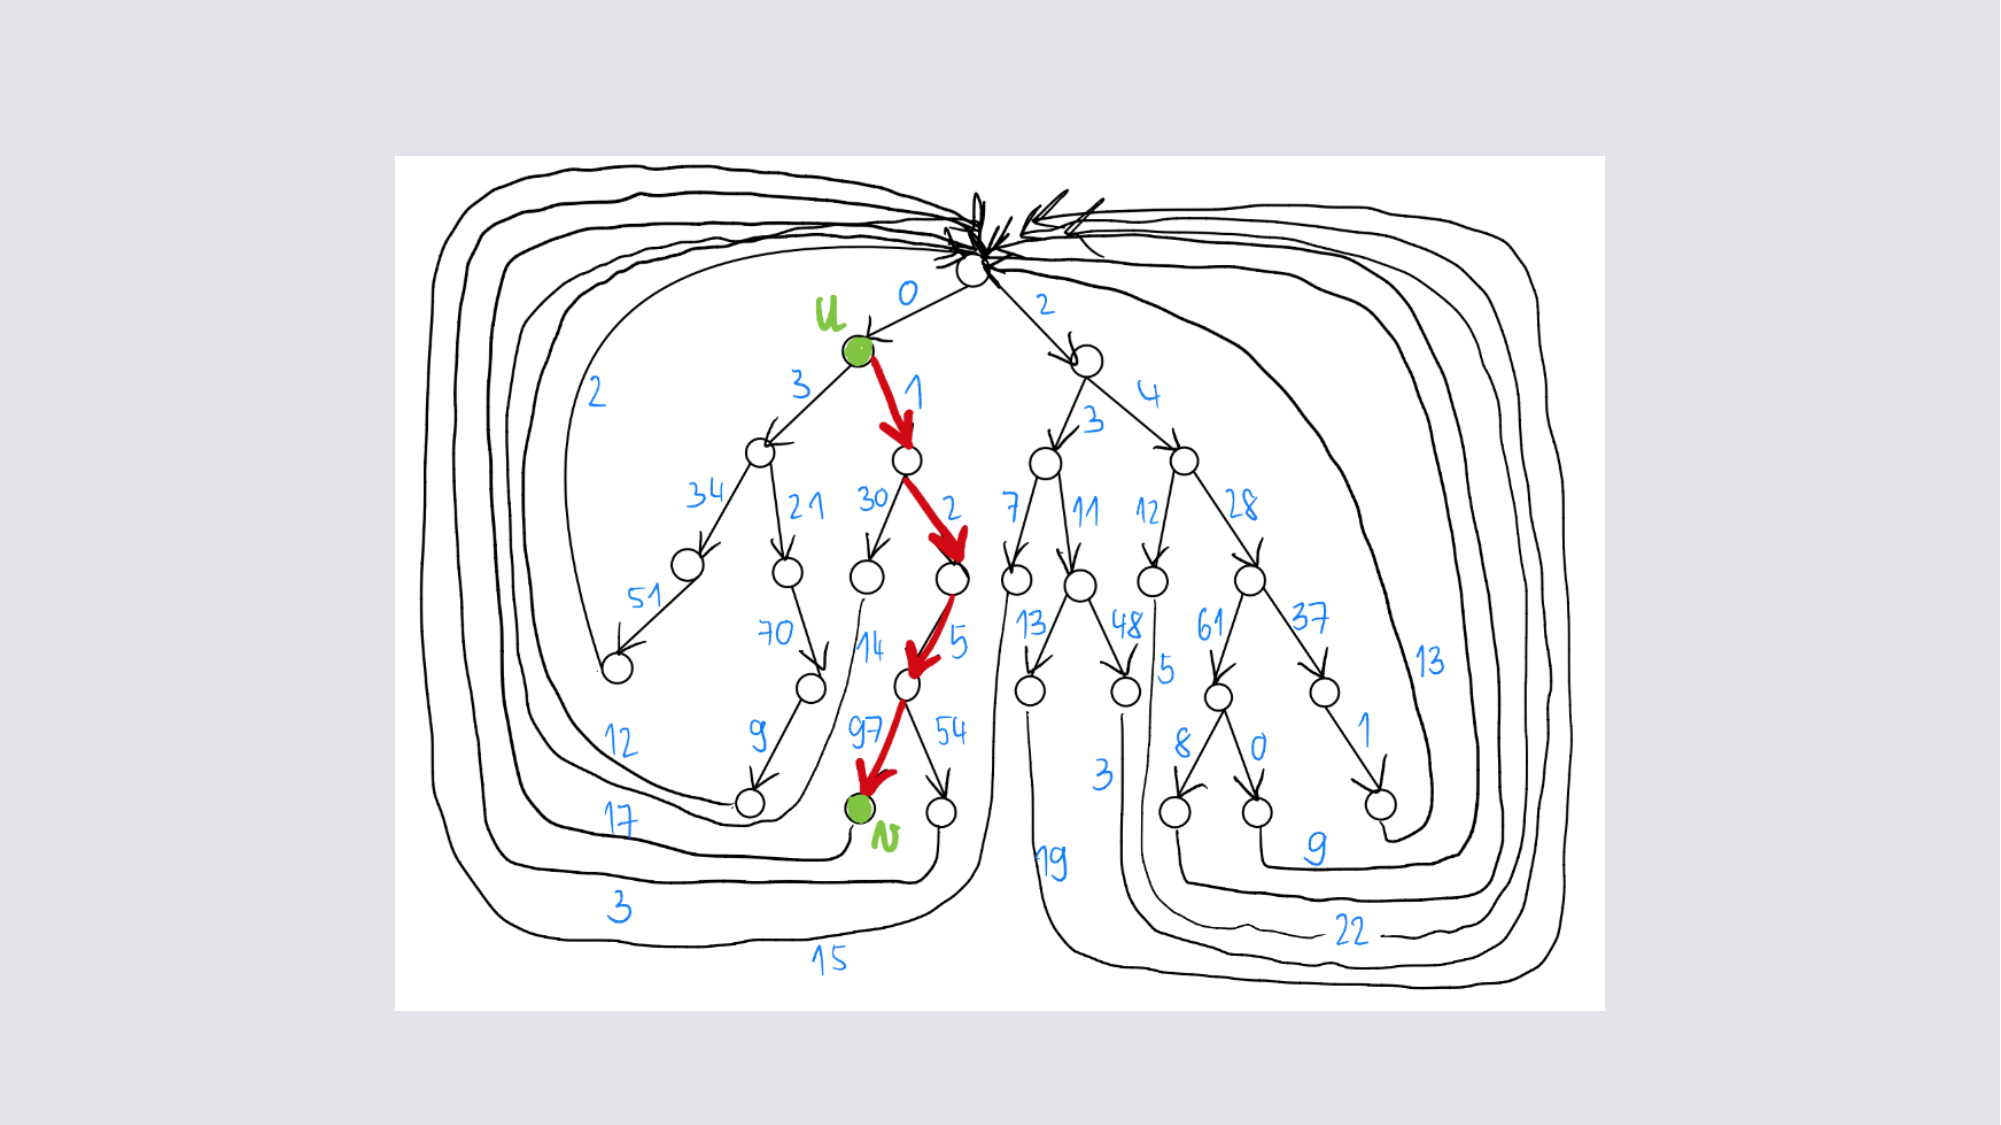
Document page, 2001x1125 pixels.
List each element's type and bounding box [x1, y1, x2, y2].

picture [394, 156, 1605, 1011]
